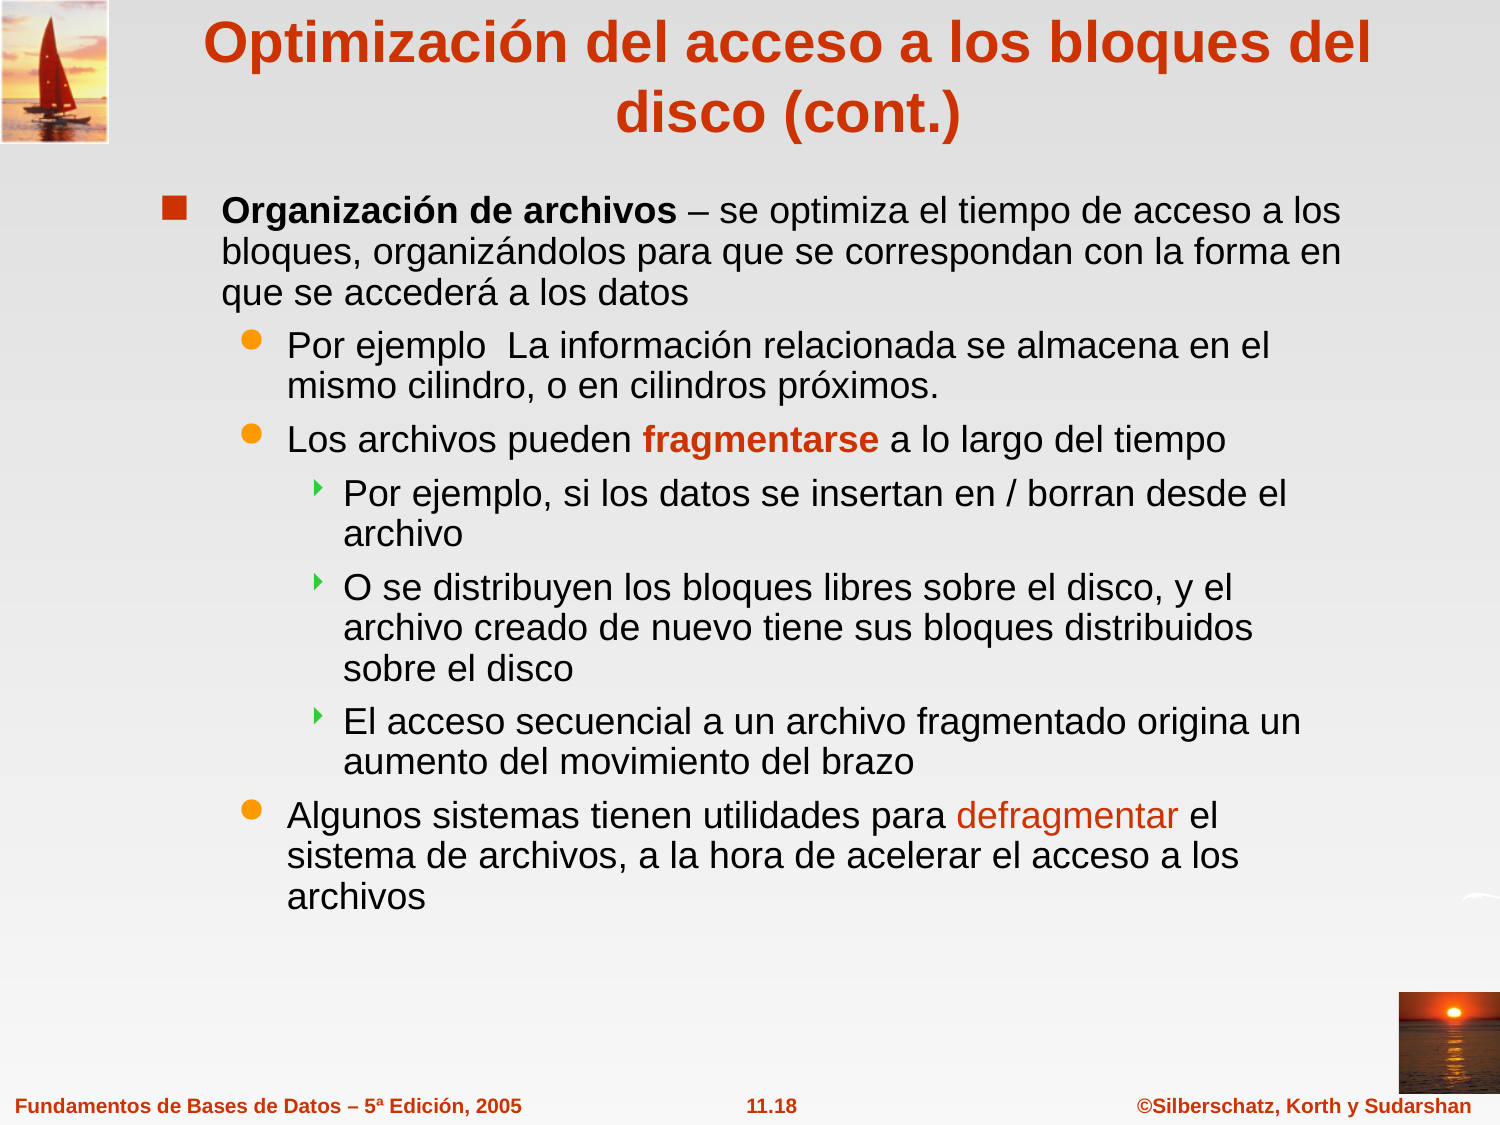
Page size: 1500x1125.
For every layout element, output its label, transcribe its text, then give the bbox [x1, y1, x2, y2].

title Optimización del acceso a los bloques del disco (cont.) [125, 51, 1452, 153]
picture [0, 0, 109, 144]
picture [1398, 992, 1500, 1094]
list Organización de archivos – se optimiza el tiempo de acceso a los bloques, organizándolos para que se correspondan con la forma en que se accederá a los datos Por ejemplo La información relacionada se almacena en el mismo cilindro, o en cilindros próximos. Los archivos pueden fragmentarse a lo largo del tiempo Por ejemplo, si los datos se insertan en / borran desde el archivo O se distribuyen los bloques libres sobre el disco, y el archivo creado de nuevo tiene sus bloques distribuidos sobre el disco El acceso secuencial a un archivo fragmentado origina un aumento del movimiento del brazo Algunos sistemas tienen utilidades para defragmentar el sistema de archivos, a la hora de acelerar el acceso a los archivos [149, 183, 1362, 985]
